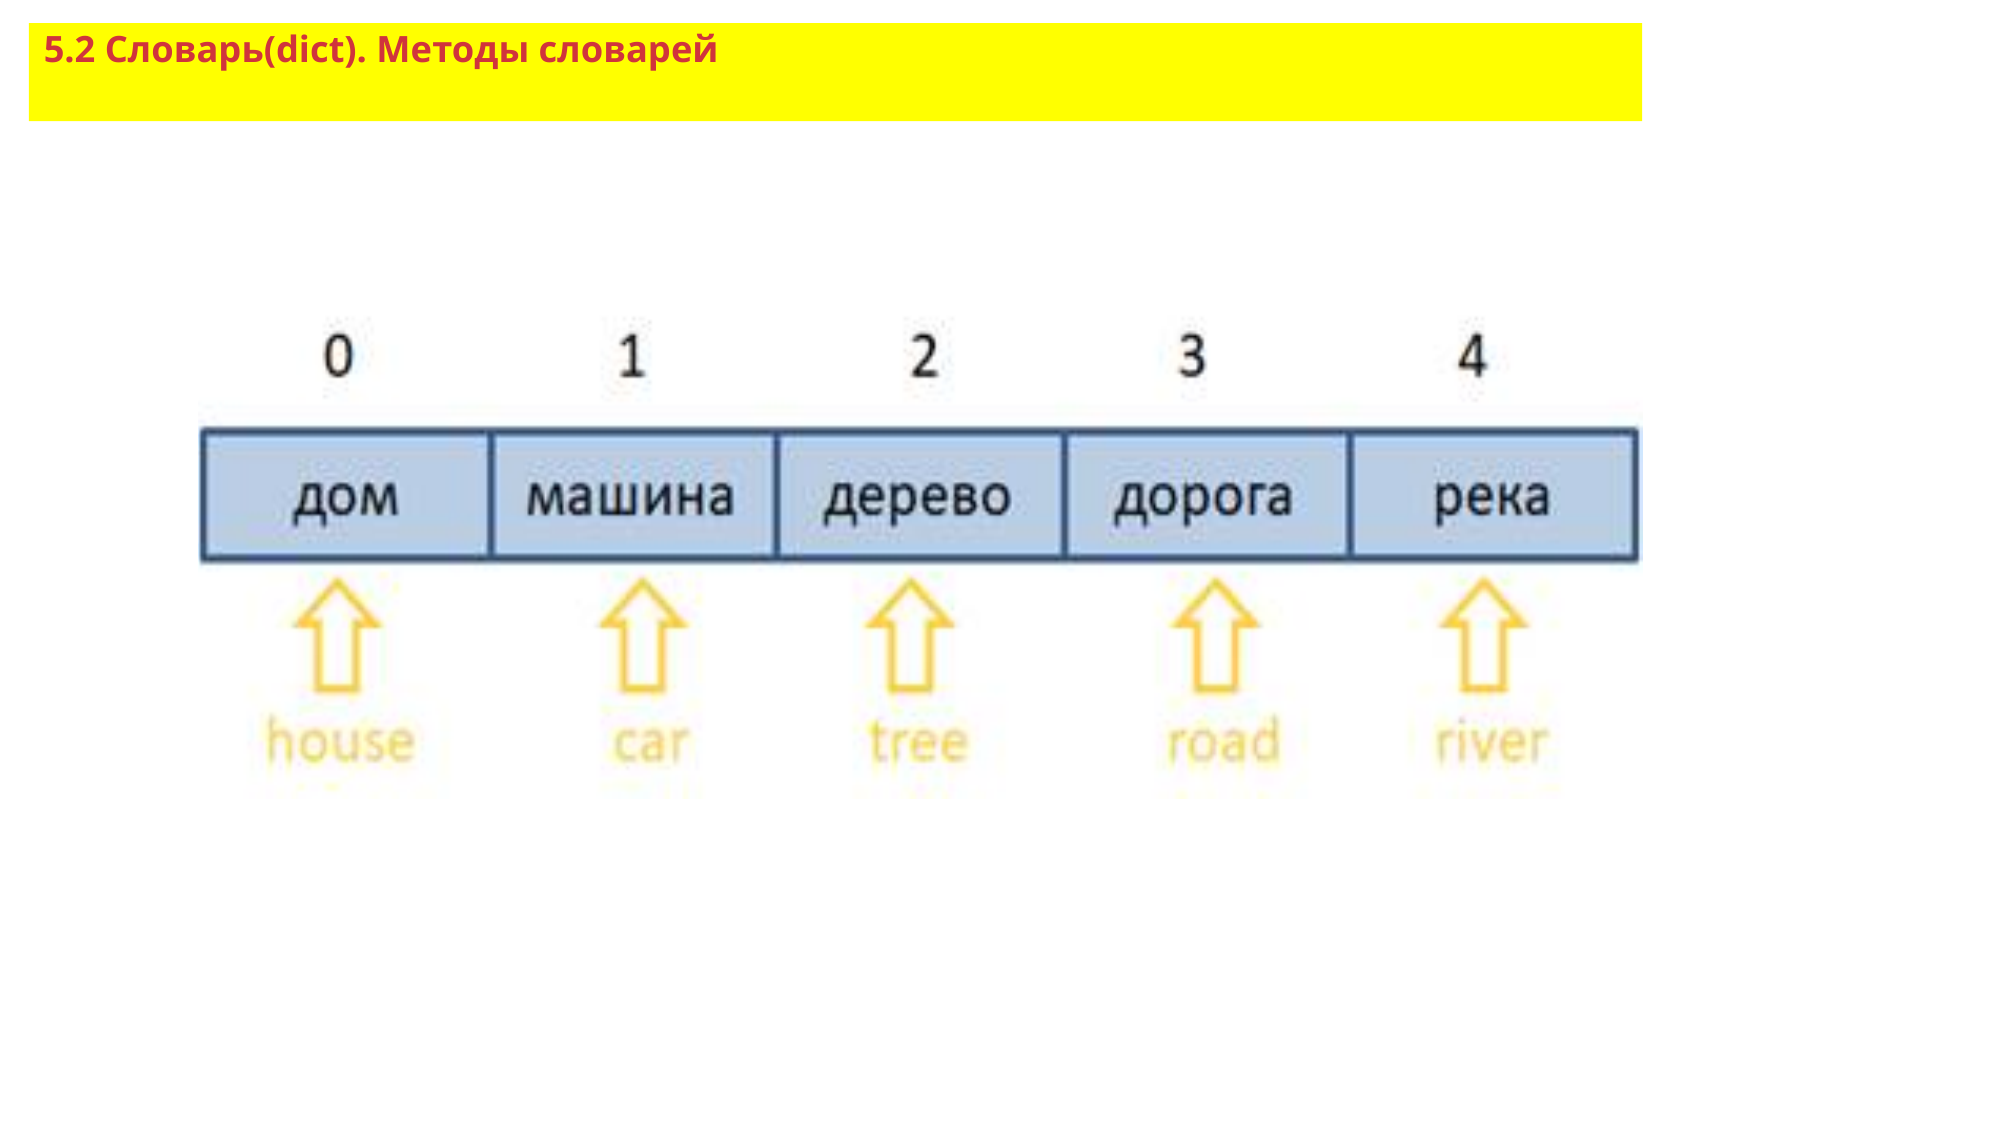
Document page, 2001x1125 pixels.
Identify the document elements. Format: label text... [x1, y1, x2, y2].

title 5.2 Словарь(dict). Методы словарей [28, 23, 1643, 122]
picture [197, 289, 1643, 799]
